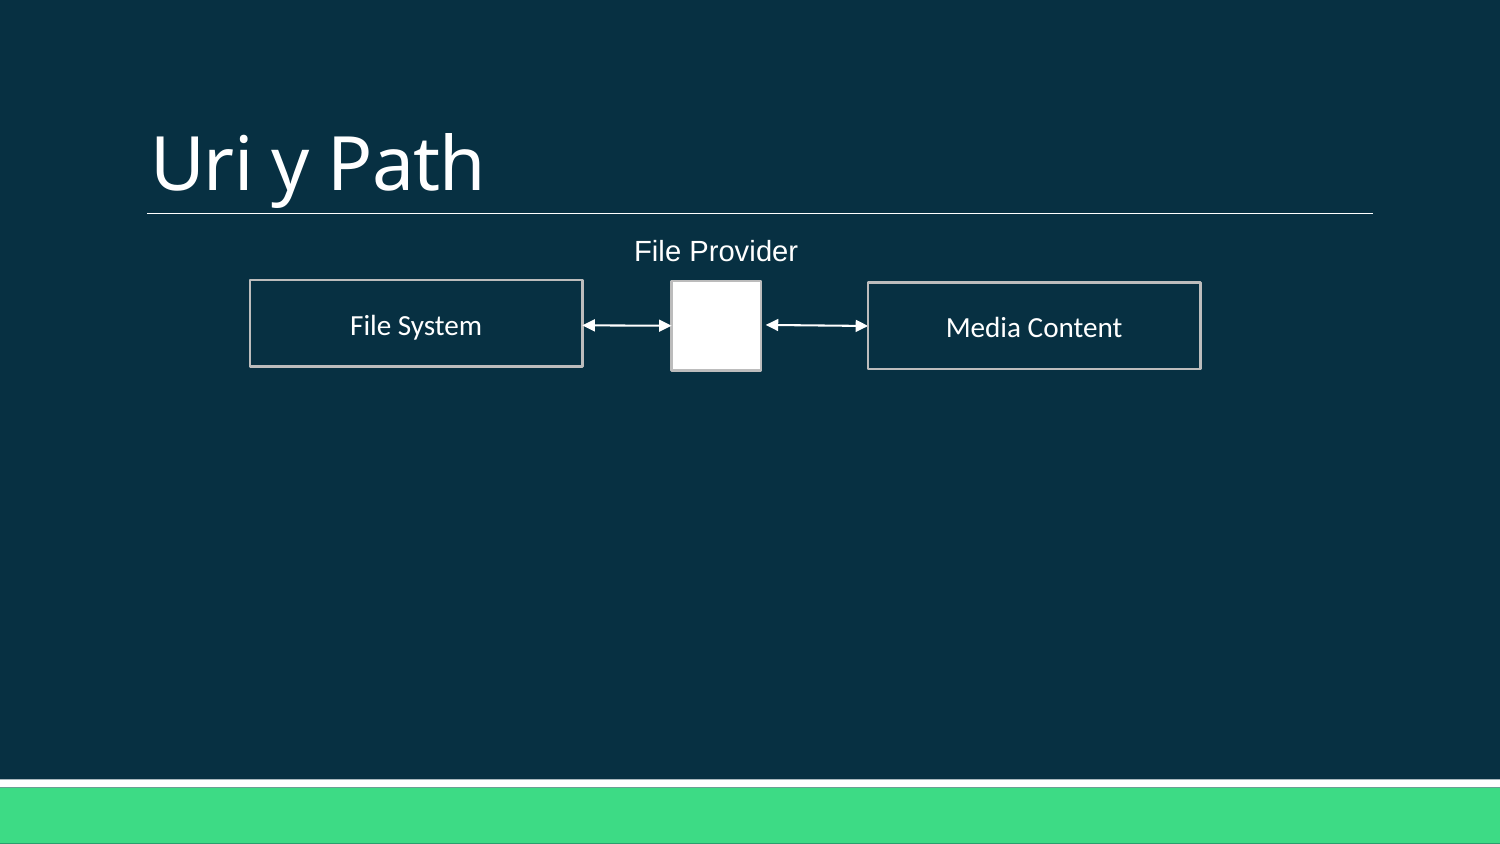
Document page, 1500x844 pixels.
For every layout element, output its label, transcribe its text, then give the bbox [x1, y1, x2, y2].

text_box [670, 280, 762, 372]
text_box File System [249, 279, 584, 368]
text_box Media Content [867, 281, 1202, 370]
text_box File Provider [582, 224, 850, 275]
title Uri y Path [135, 35, 1373, 214]
